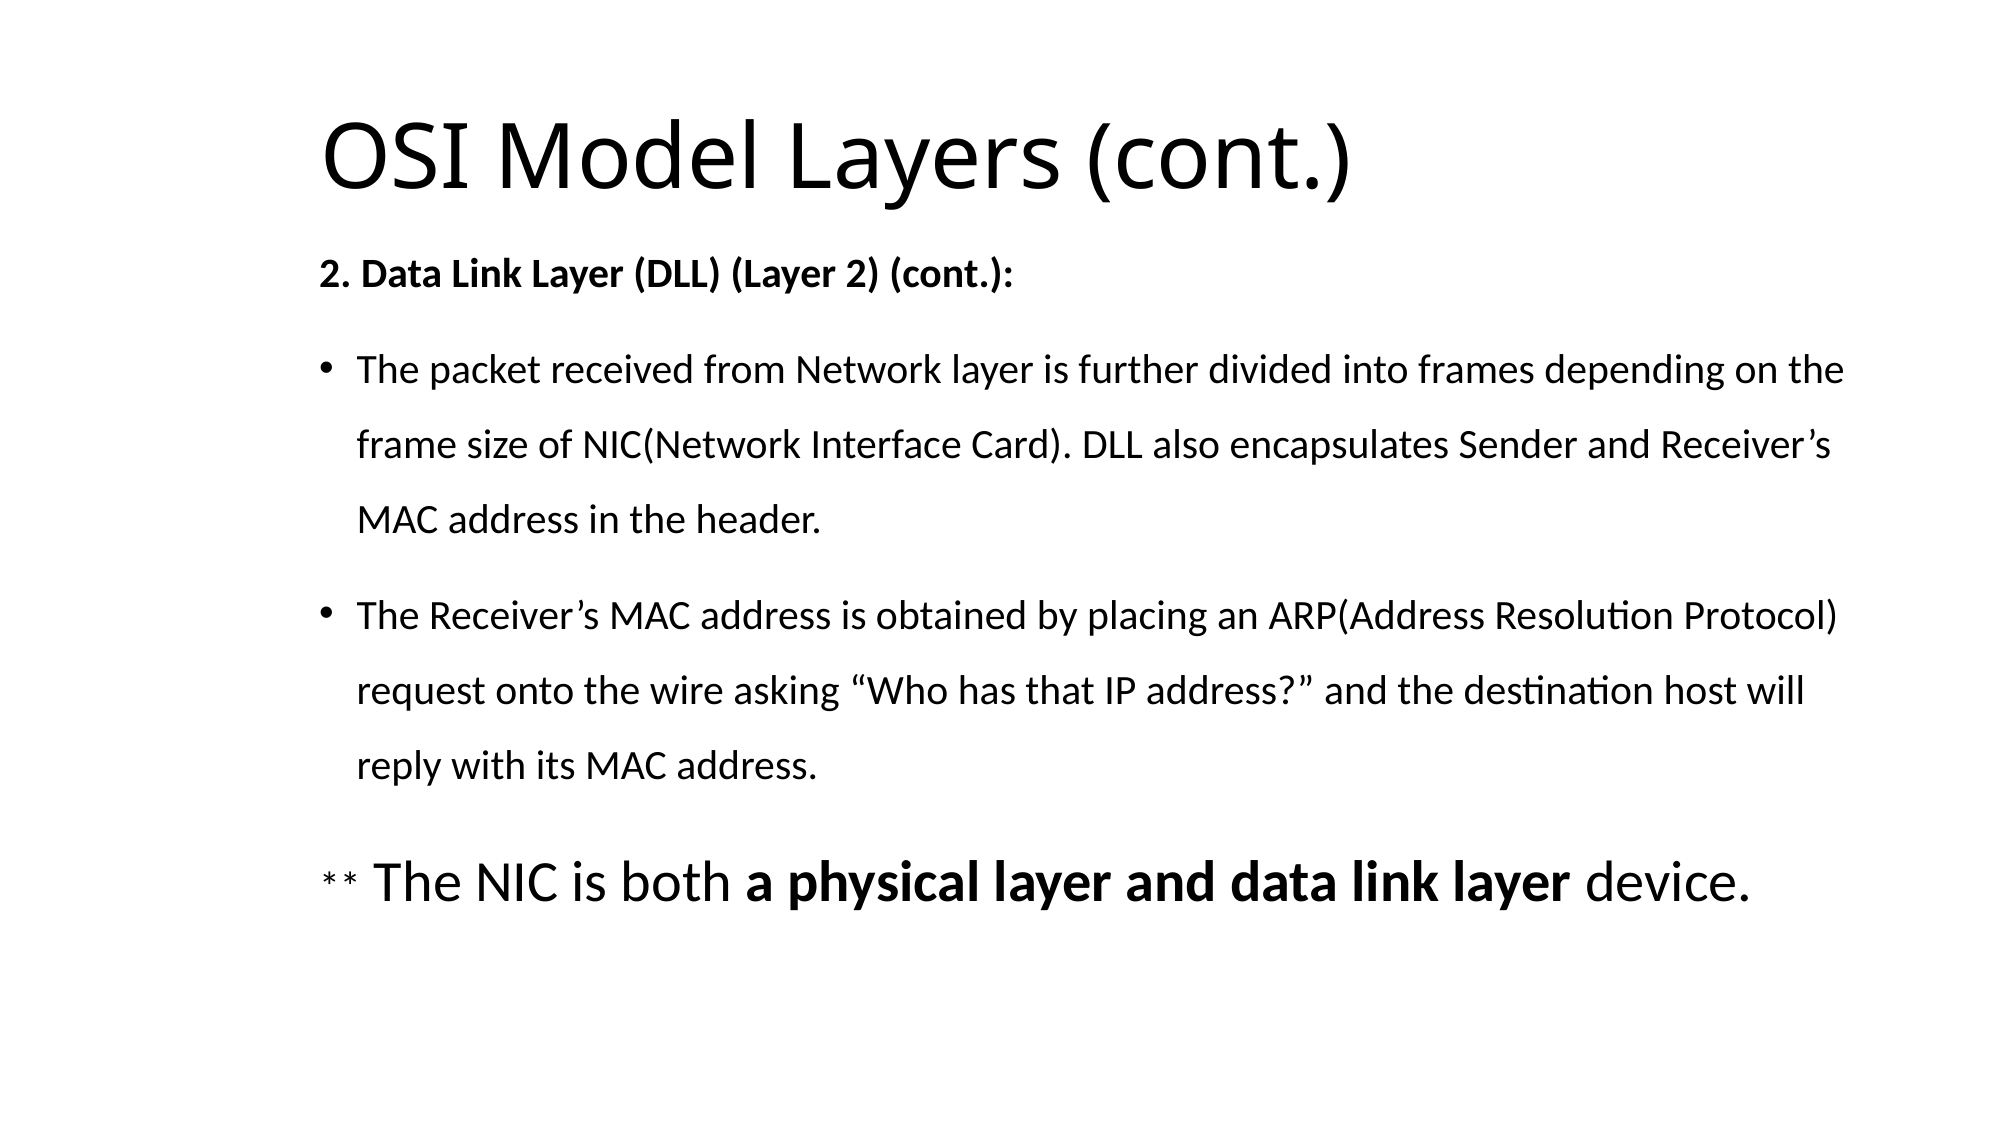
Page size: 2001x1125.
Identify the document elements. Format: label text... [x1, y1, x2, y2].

title OSI Model Layers (cont.) [304, 102, 1767, 213]
list 2. Data Link Layer (DLL) (Layer 2) (cont.): The packet received from Network layer is further divided into frames depending on the frame size of NIC(Network Interface Card). DLL also encapsulates Sender and Receiver’s MAC address in the header. The Receiver’s MAC address is obtained by placing an ARP(Address Resolution Protocol) request onto the wire asking “Who has that IP address?” and the destination host will reply with its MAC address. ** The NIC is both a physical layer and data link layer device. [304, 213, 1912, 1125]
